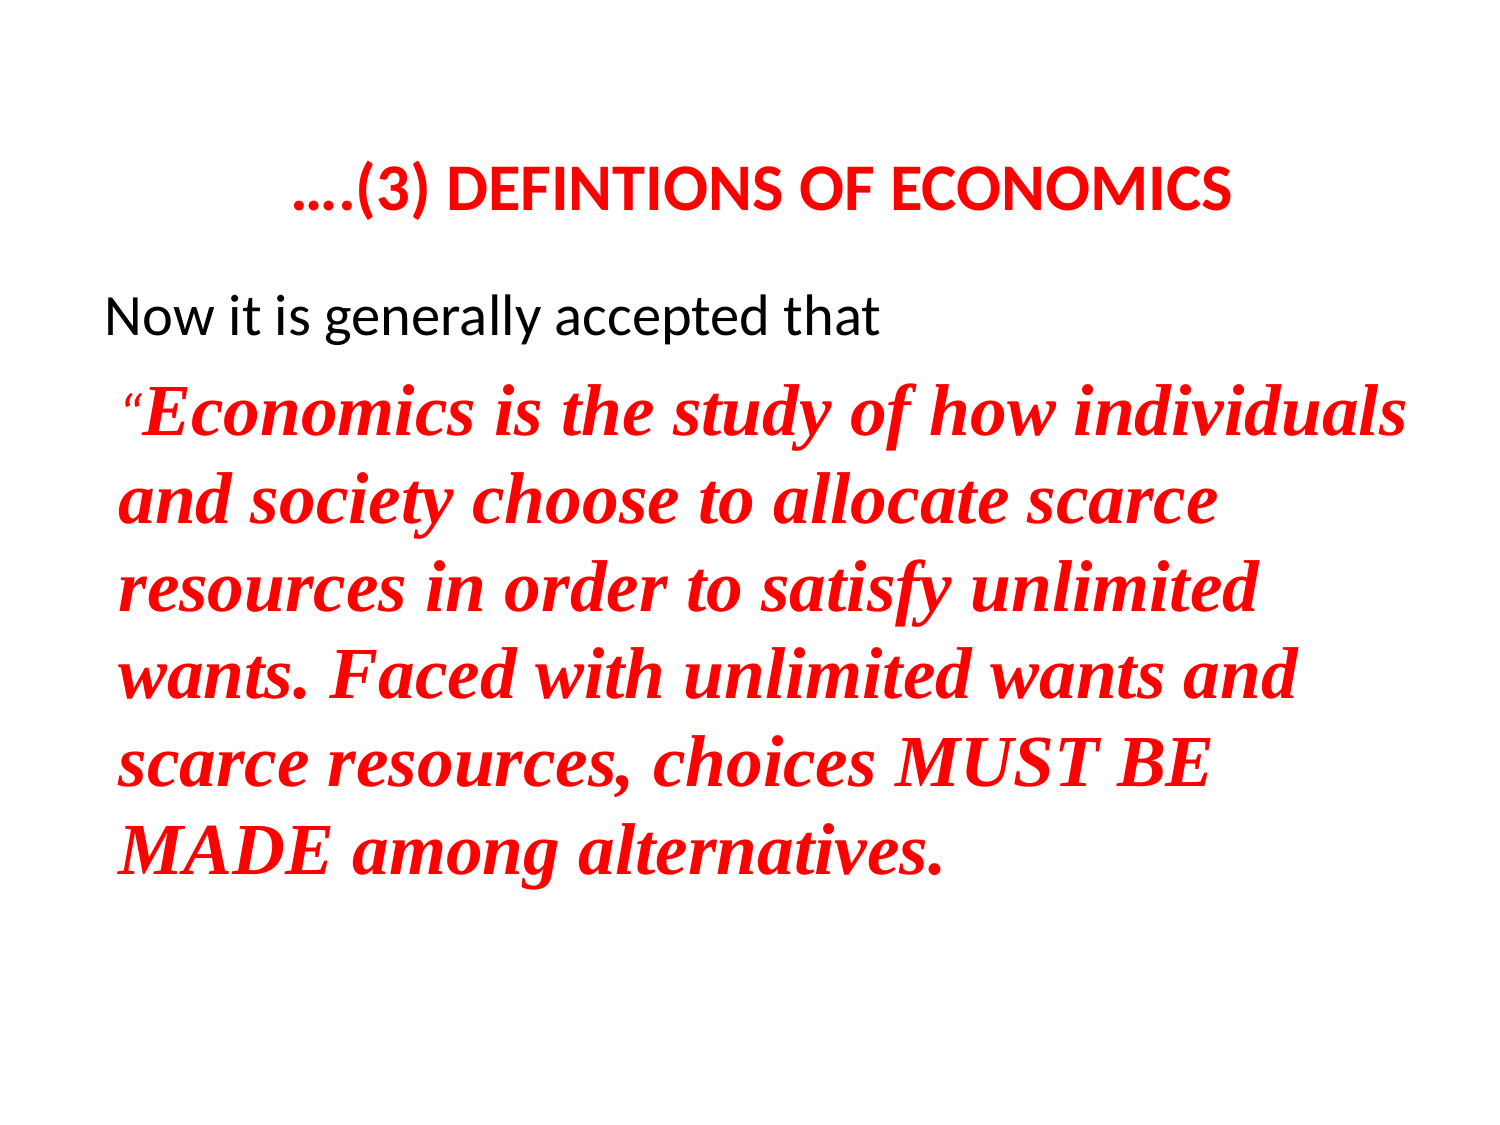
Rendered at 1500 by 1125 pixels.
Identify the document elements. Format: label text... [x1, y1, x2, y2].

list Now it is generally accepted that “Economics is the study of how individuals and society choose to allocate scarce resources in order to satisfy unlimited wants. Faced with unlimited wants and scarce resources, choices MUST BE MADE among alternatives. [50, 187, 1425, 1005]
title ….(3) DEFINTIONS OF ECONOMICS [24, 0, 1500, 288]
